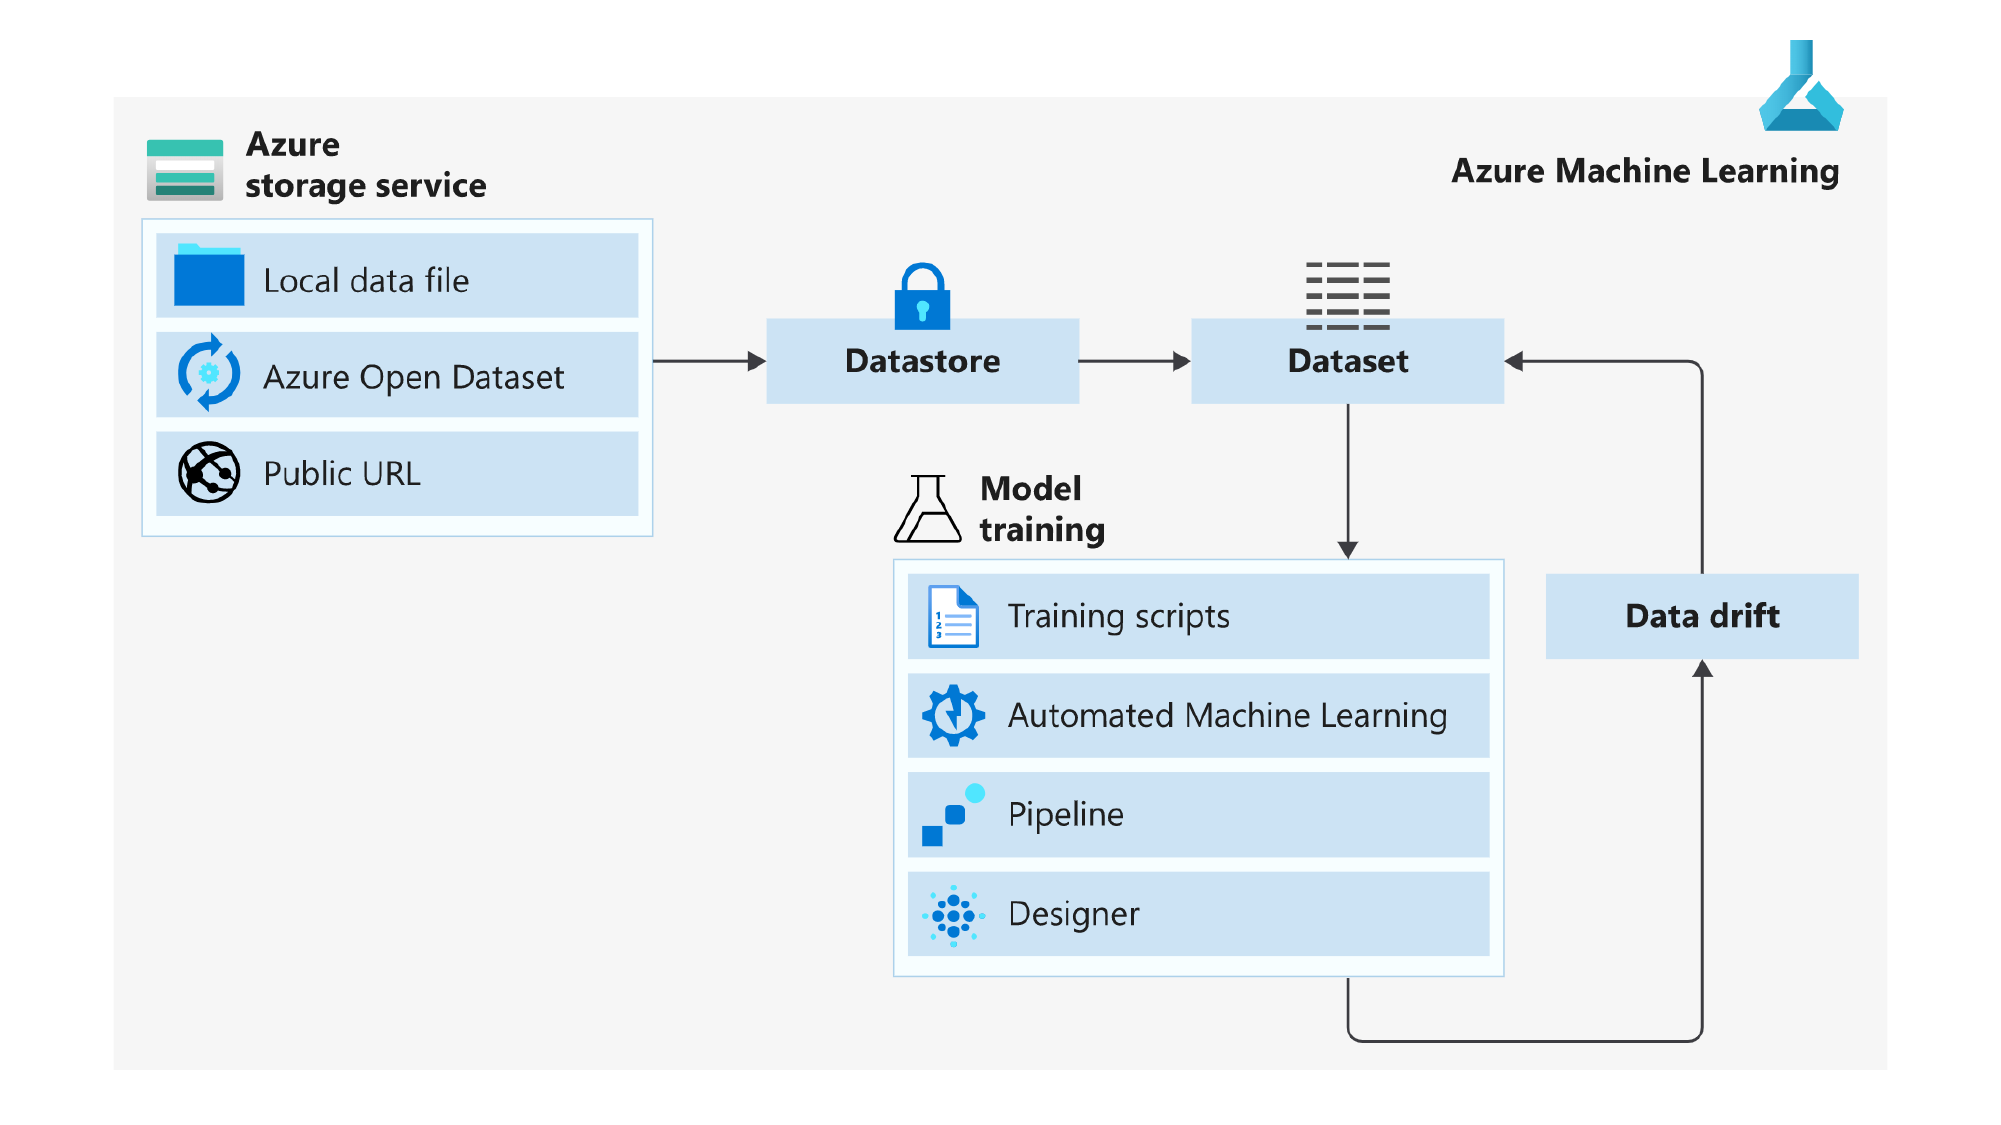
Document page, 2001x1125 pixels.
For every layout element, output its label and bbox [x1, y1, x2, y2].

picture [84, 10, 1916, 1115]
